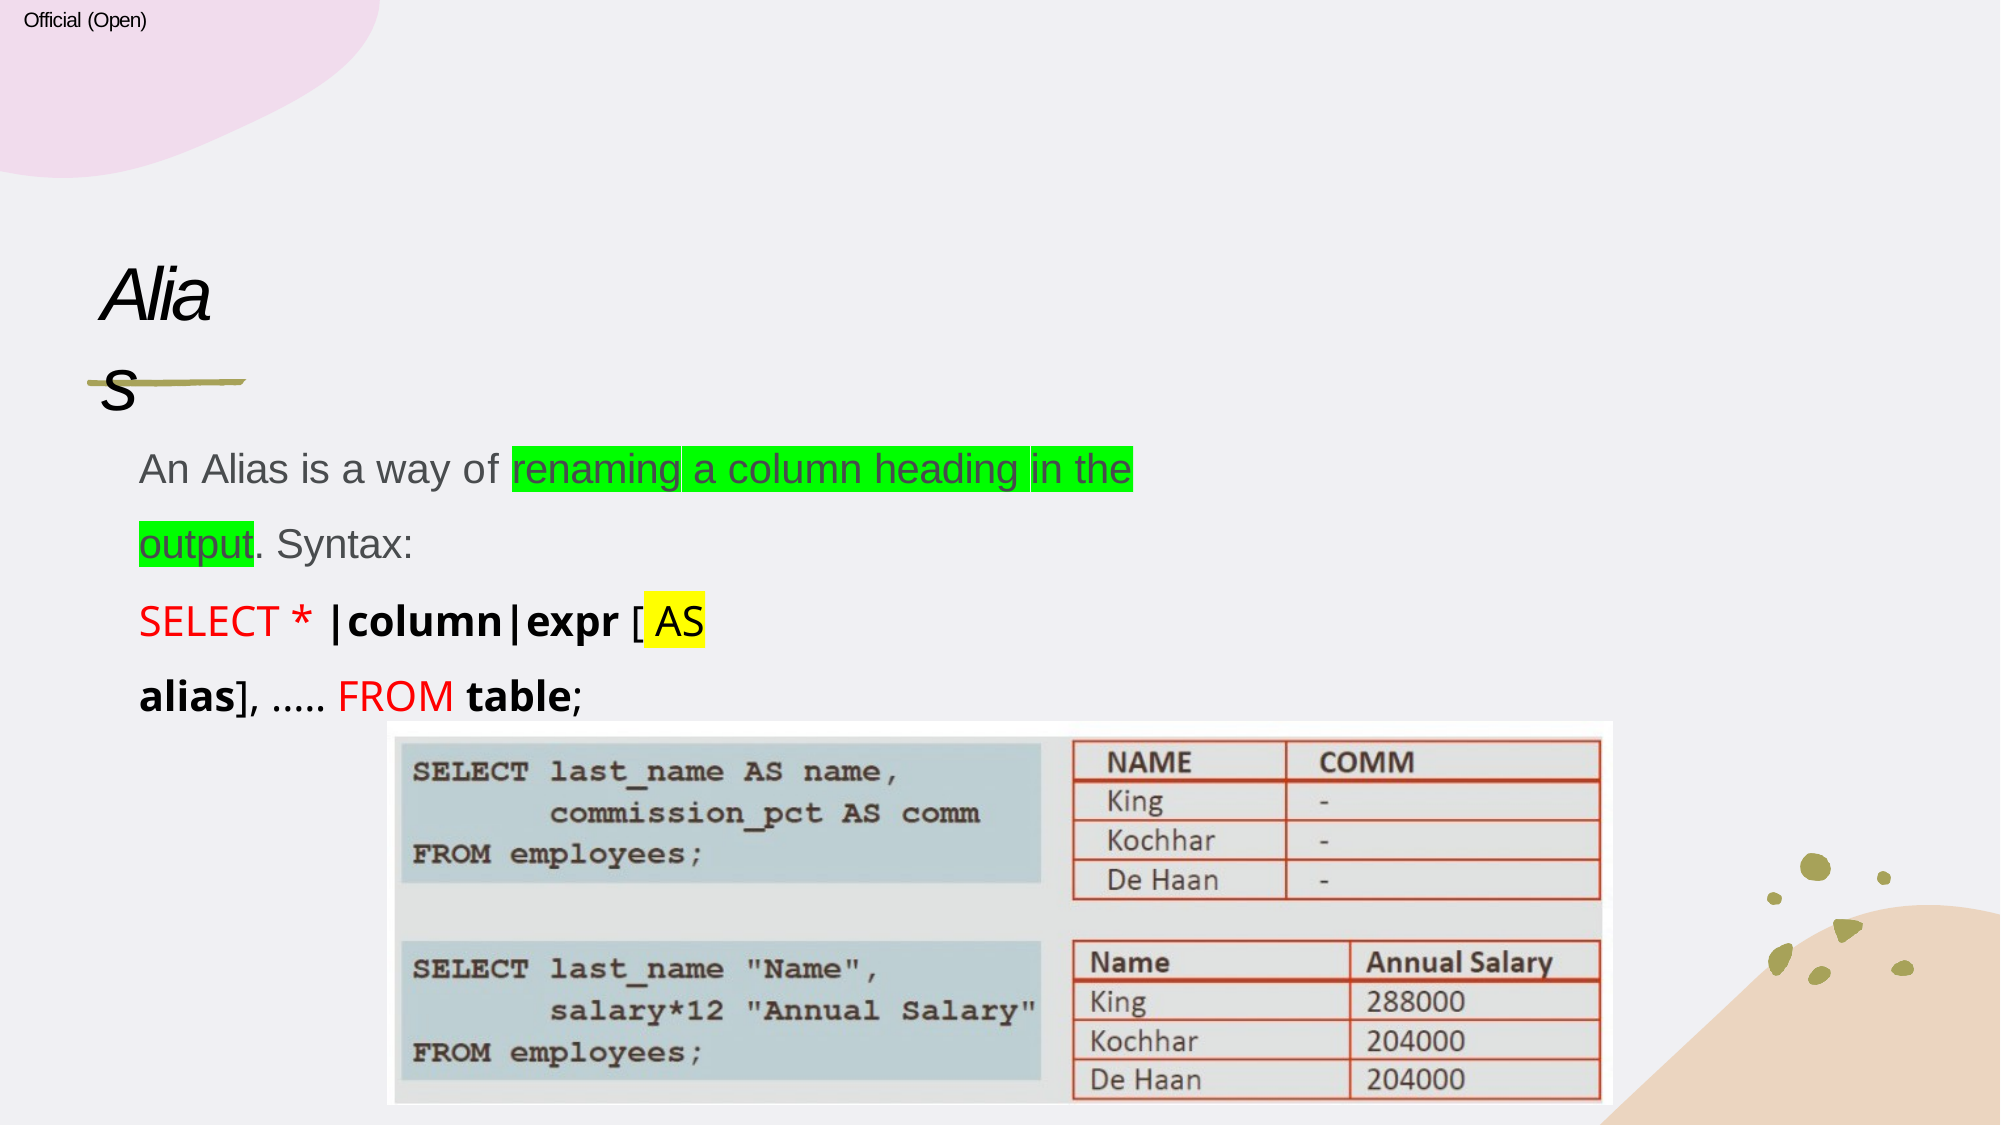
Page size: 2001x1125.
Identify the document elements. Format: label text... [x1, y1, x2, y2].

picture [1808, 966, 1831, 985]
picture [1767, 892, 1782, 905]
text_box Official (Open) [21, 5, 149, 33]
picture [387, 721, 1613, 1105]
list An Alias is a way of renaming a column heading in the output. Syntax: SELECT * |column|expr [ AS alias], ..... FROM table; [136, 414, 1264, 1055]
picture [1891, 960, 1914, 976]
picture [1768, 943, 1793, 976]
picture [1800, 853, 1831, 881]
text_box [87, 379, 99, 387]
title Alias [99, 242, 244, 433]
picture [1877, 871, 1891, 885]
picture [1833, 919, 1863, 943]
